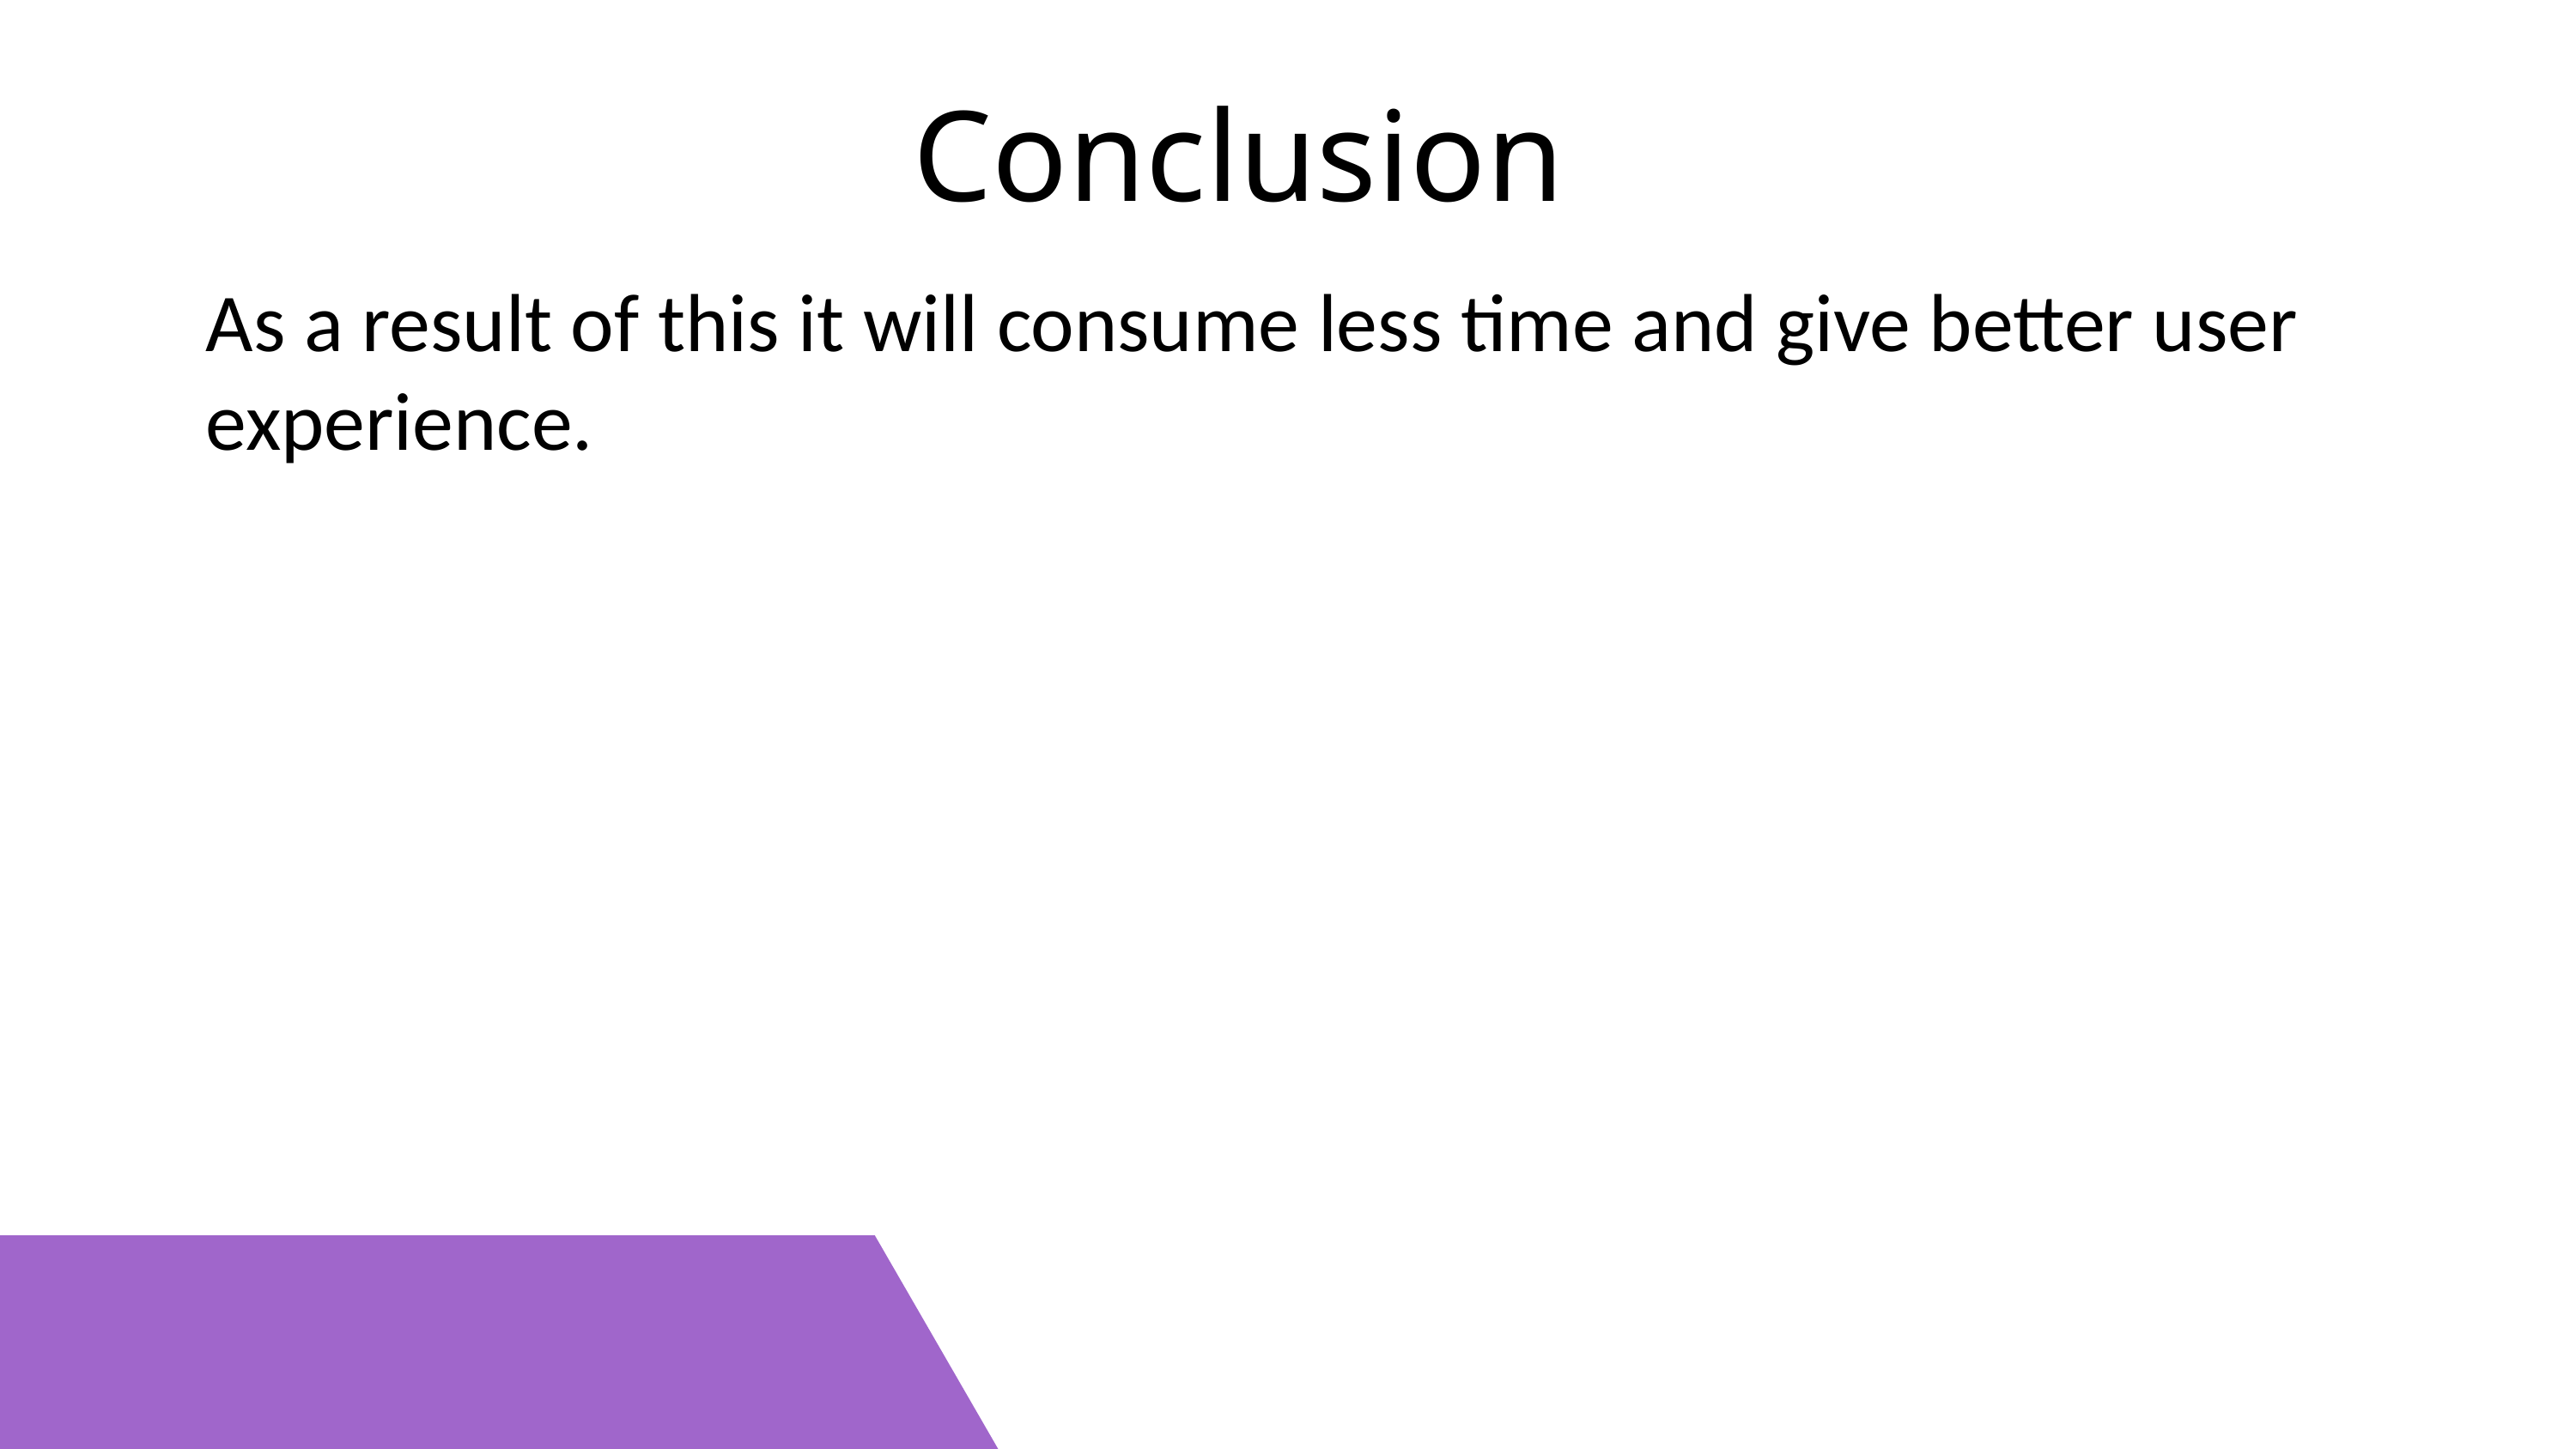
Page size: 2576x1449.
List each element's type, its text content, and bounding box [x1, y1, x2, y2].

text_box As a result of this it will consume less time and give better user experience. [193, 263, 2426, 473]
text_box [0, 1234, 1128, 1449]
text_box Conclusion [902, 51, 1577, 227]
